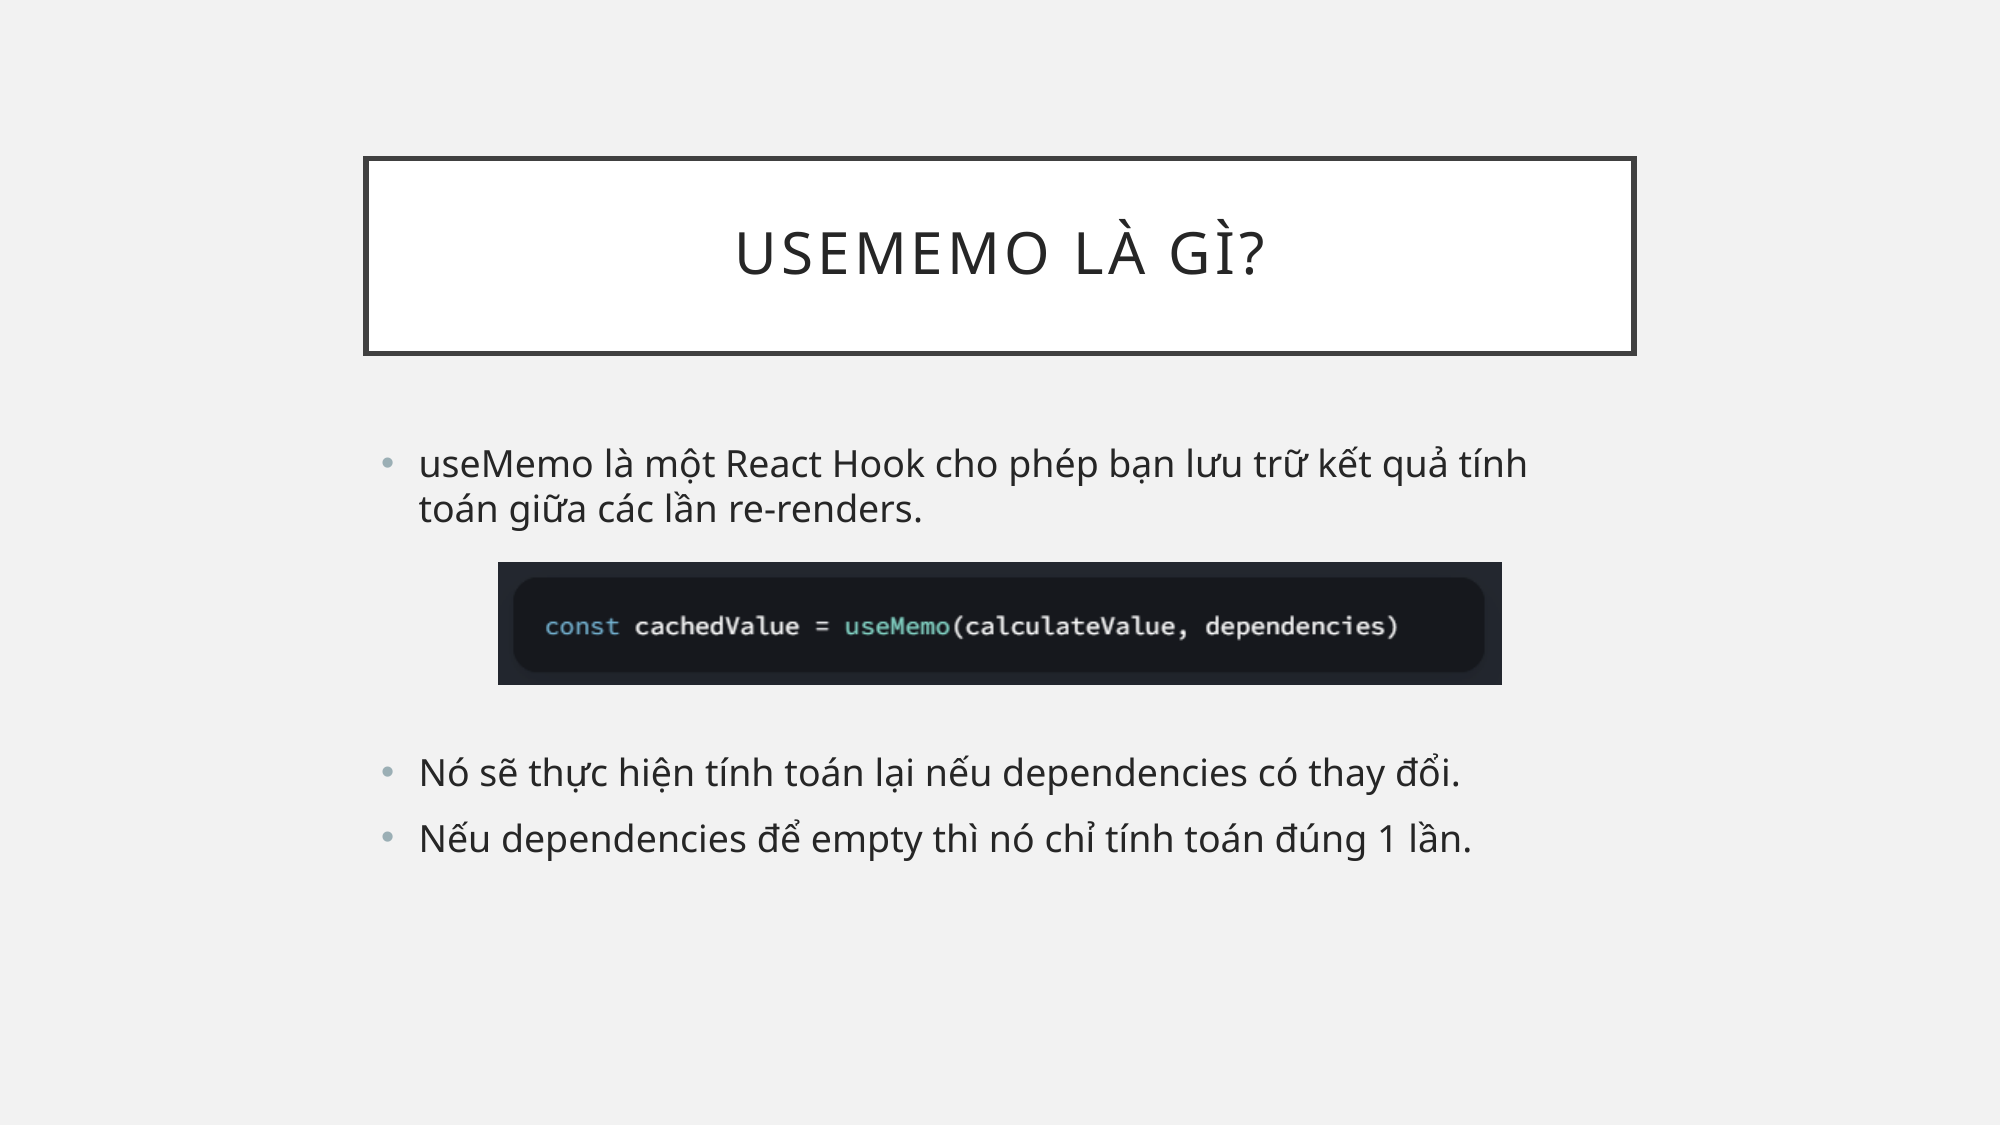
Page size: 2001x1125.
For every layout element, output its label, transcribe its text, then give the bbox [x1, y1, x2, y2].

title usememo là gì? [363, 156, 1637, 356]
list useMemo là một React Hook cho phép bạn lưu trữ kết quả tính toán giữa các lần re-renders. Nó sẽ thực hiện tính toán lại nếu dependencies có thay đổi. Nếu dependencies để empty thì nó chỉ tính toán đúng 1 lần. [366, 432, 1634, 1037]
picture [498, 562, 1502, 685]
